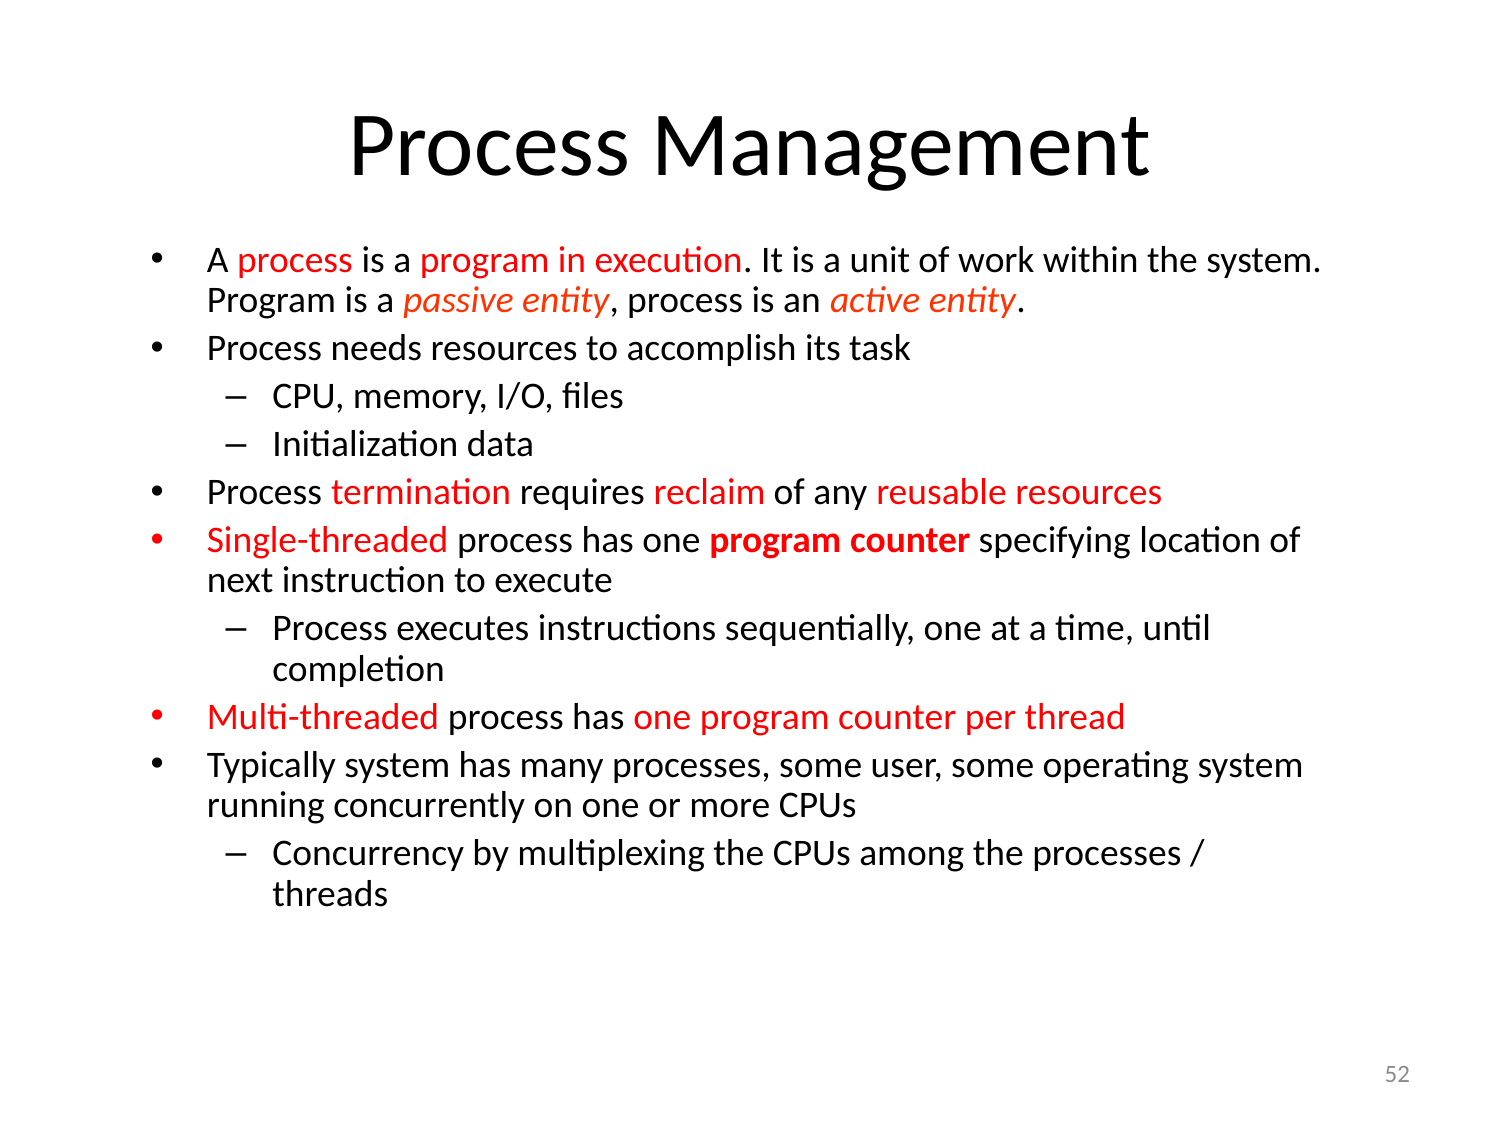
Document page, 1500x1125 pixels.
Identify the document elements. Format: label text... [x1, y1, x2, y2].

slide_number 52 [1074, 1042, 1425, 1103]
list A process is a program in execution. It is a unit of work within the system. Program is a passive entity, process is an active entity. Process needs resources to accomplish its task CPU, memory, I/O, files Initialization data Process termination requires reclaim of any reusable resources Single-threaded process has one program counter specifying location of next instruction to execute Process executes instructions sequentially, one at a time, until completion Multi-threaded process has one program counter per thread Typically system has many processes, some user, some operating system running concurrently on one or more CPUs Concurrency by multiplexing the CPUs among the processes / threads [135, 179, 1342, 916]
title Process Management [75, 45, 1425, 233]
